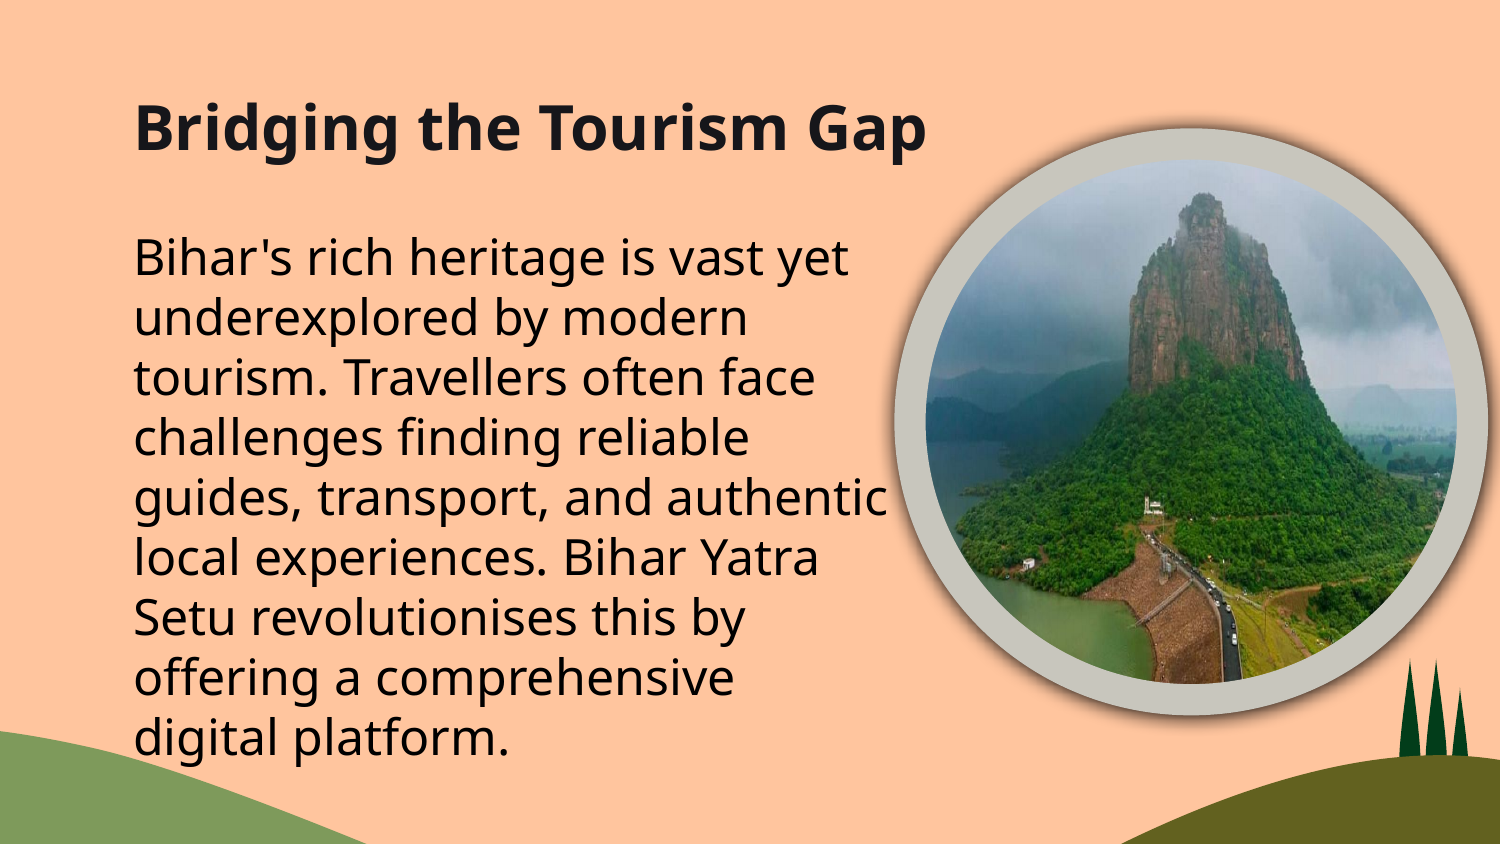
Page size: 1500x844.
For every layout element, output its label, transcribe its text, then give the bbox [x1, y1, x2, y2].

picture [909, 143, 1473, 700]
title Bridging the Tourism Gap [118, 72, 1382, 167]
text_box Bihar's rich heritage is vast yet underexplored by modern tourism. Travellers often face challenges finding reliable guides, transport, and authentic local experiences. Bihar Yatra Setu revolutionises this by offering a comprehensive digital platform. [118, 210, 910, 727]
